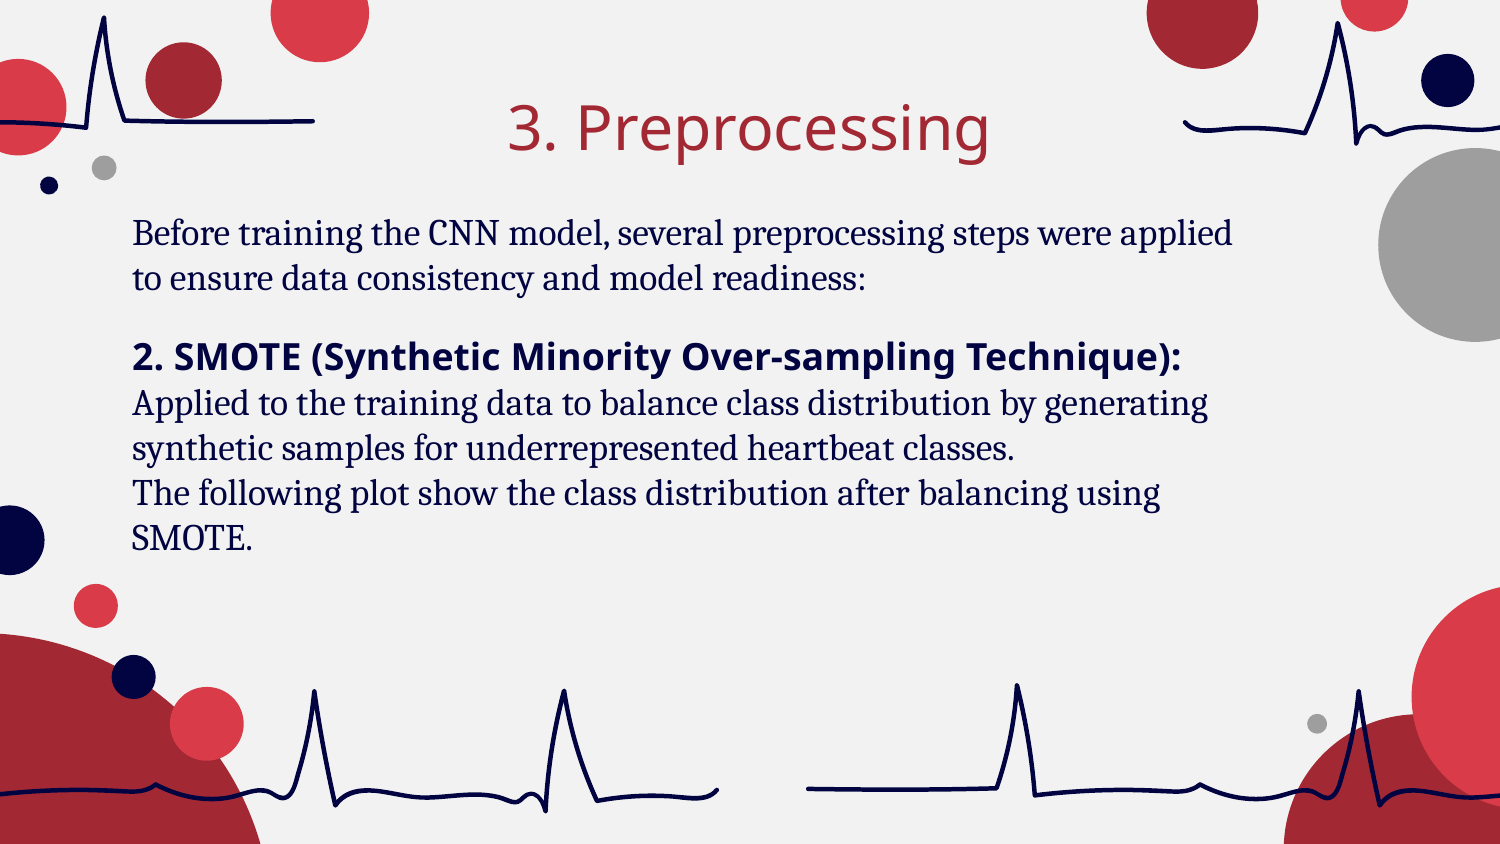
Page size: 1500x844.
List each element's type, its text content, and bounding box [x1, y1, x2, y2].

subtitle Before training the CNN model, several preprocessing steps were applied to ensure data consistency and model readiness: 2. SMOTE (Synthetic Minority Over-sampling Technique): Applied to the training data to balance class distribution by generating synthetic samples for underrepresented heartbeat classes. The following plot show the class distribution after balancing using SMOTE. [98, 193, 1344, 724]
title 3. Preprocessing [120, 72, 1380, 167]
